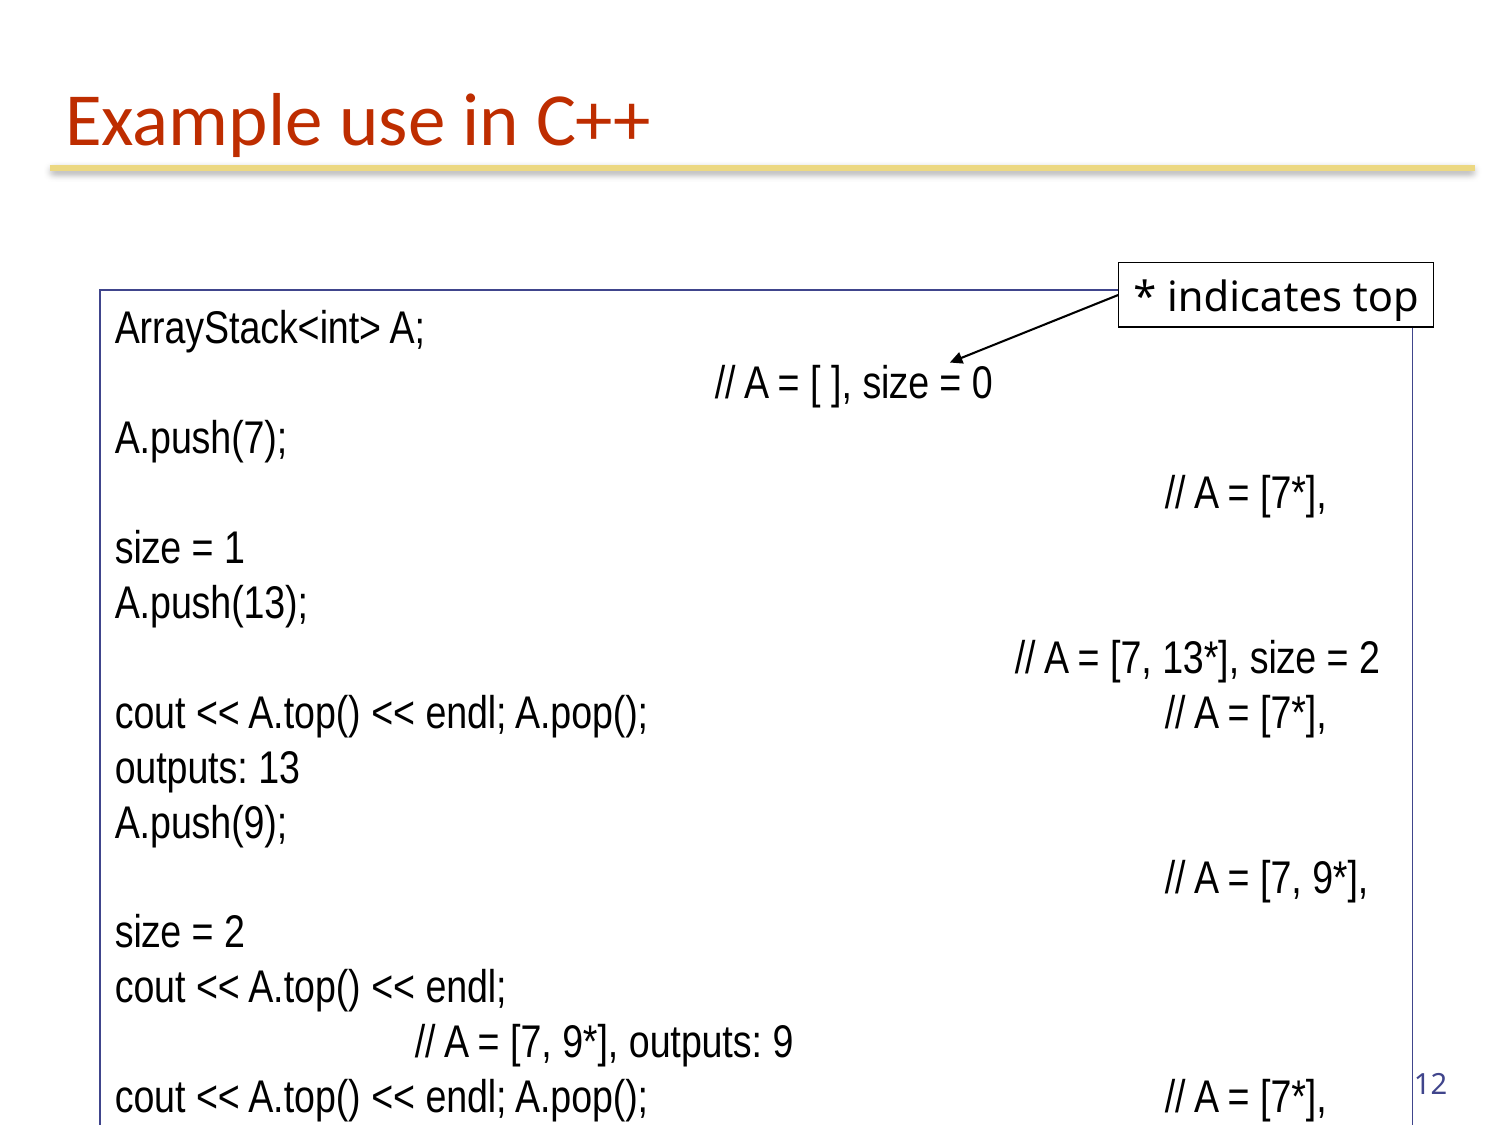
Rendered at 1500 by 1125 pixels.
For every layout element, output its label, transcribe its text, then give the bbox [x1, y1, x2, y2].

text_box * indicates top [1118, 262, 1434, 328]
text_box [949, 295, 1126, 363]
title Example use in C++ [49, 49, 1476, 168]
slide_number 12 [1413, 1037, 1463, 1113]
text_box ArrayStack<int> A; // A = [ ], size = 0 A.push(7); // A = [7*], size = 1 A.push(13); // A = [7, 13*], size = 2 cout << A.top() << endl; A.pop(); // A = [7*], outputs: 13 A.push(9); // A = [7, 9*], size = 2 cout << A.top() << endl; // A = [7, 9*], outputs: 9 cout << A.top() << endl; A.pop(); // A = [7*], outputs: 9 ArrayStack<string> B(10); // B = [ ], size = 0 B.push("Bob"); // B = [Bob*], size = 1 B.push("Alice"); // B = [Bob, Alice*], size = 2 cout << B.top() << endl; B.pop(); // B = [Bob*], outputs: Alice B.push("Eve"); // B = [Bob, Eve*], size = 2 [99, 290, 1413, 1125]
